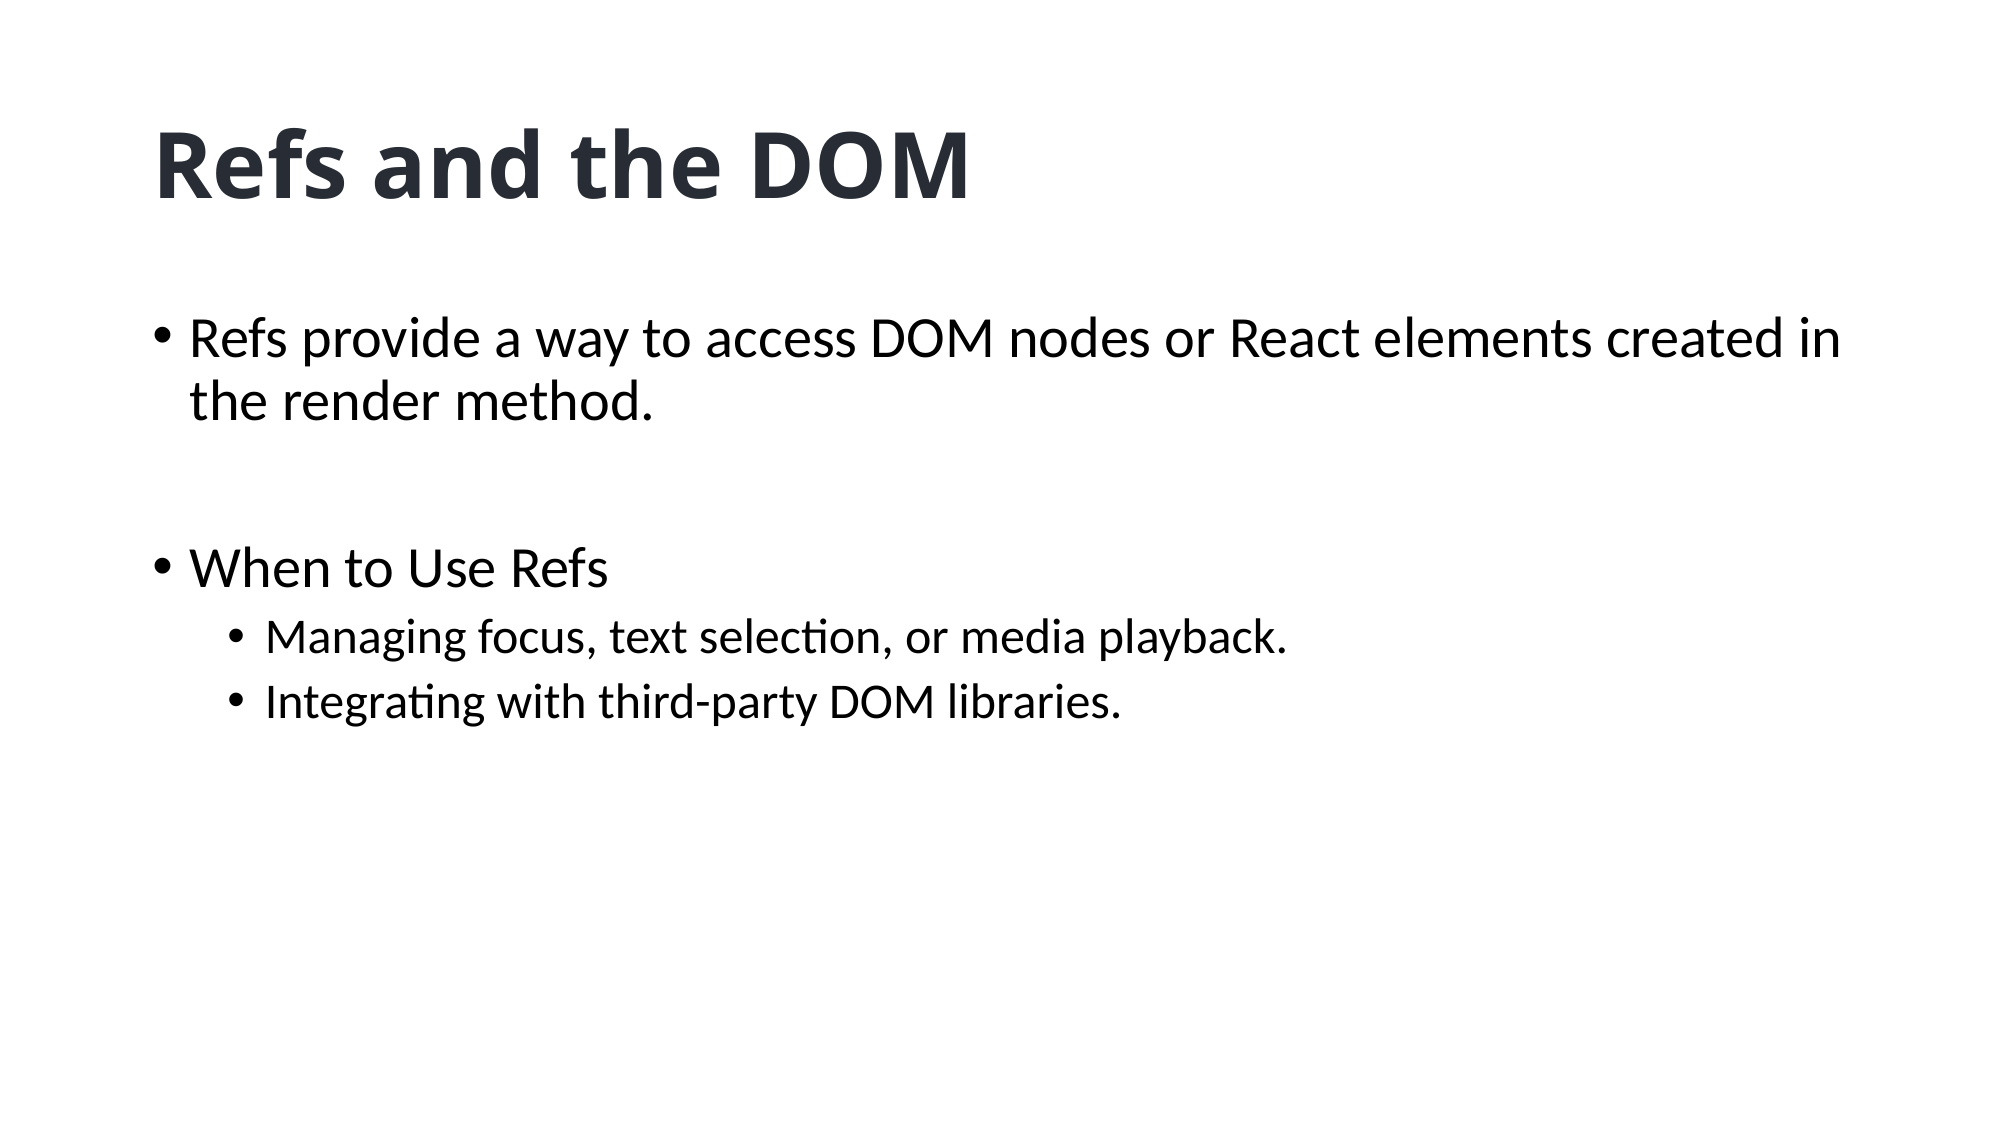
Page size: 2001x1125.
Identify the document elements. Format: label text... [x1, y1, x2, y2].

title Refs and the DOM [137, 59, 1863, 278]
list Refs provide a way to access DOM nodes or React elements created in the render method. When to Use Refs Managing focus, text selection, or media playback. Integrating with third-party DOM libraries. [137, 299, 1863, 1014]
